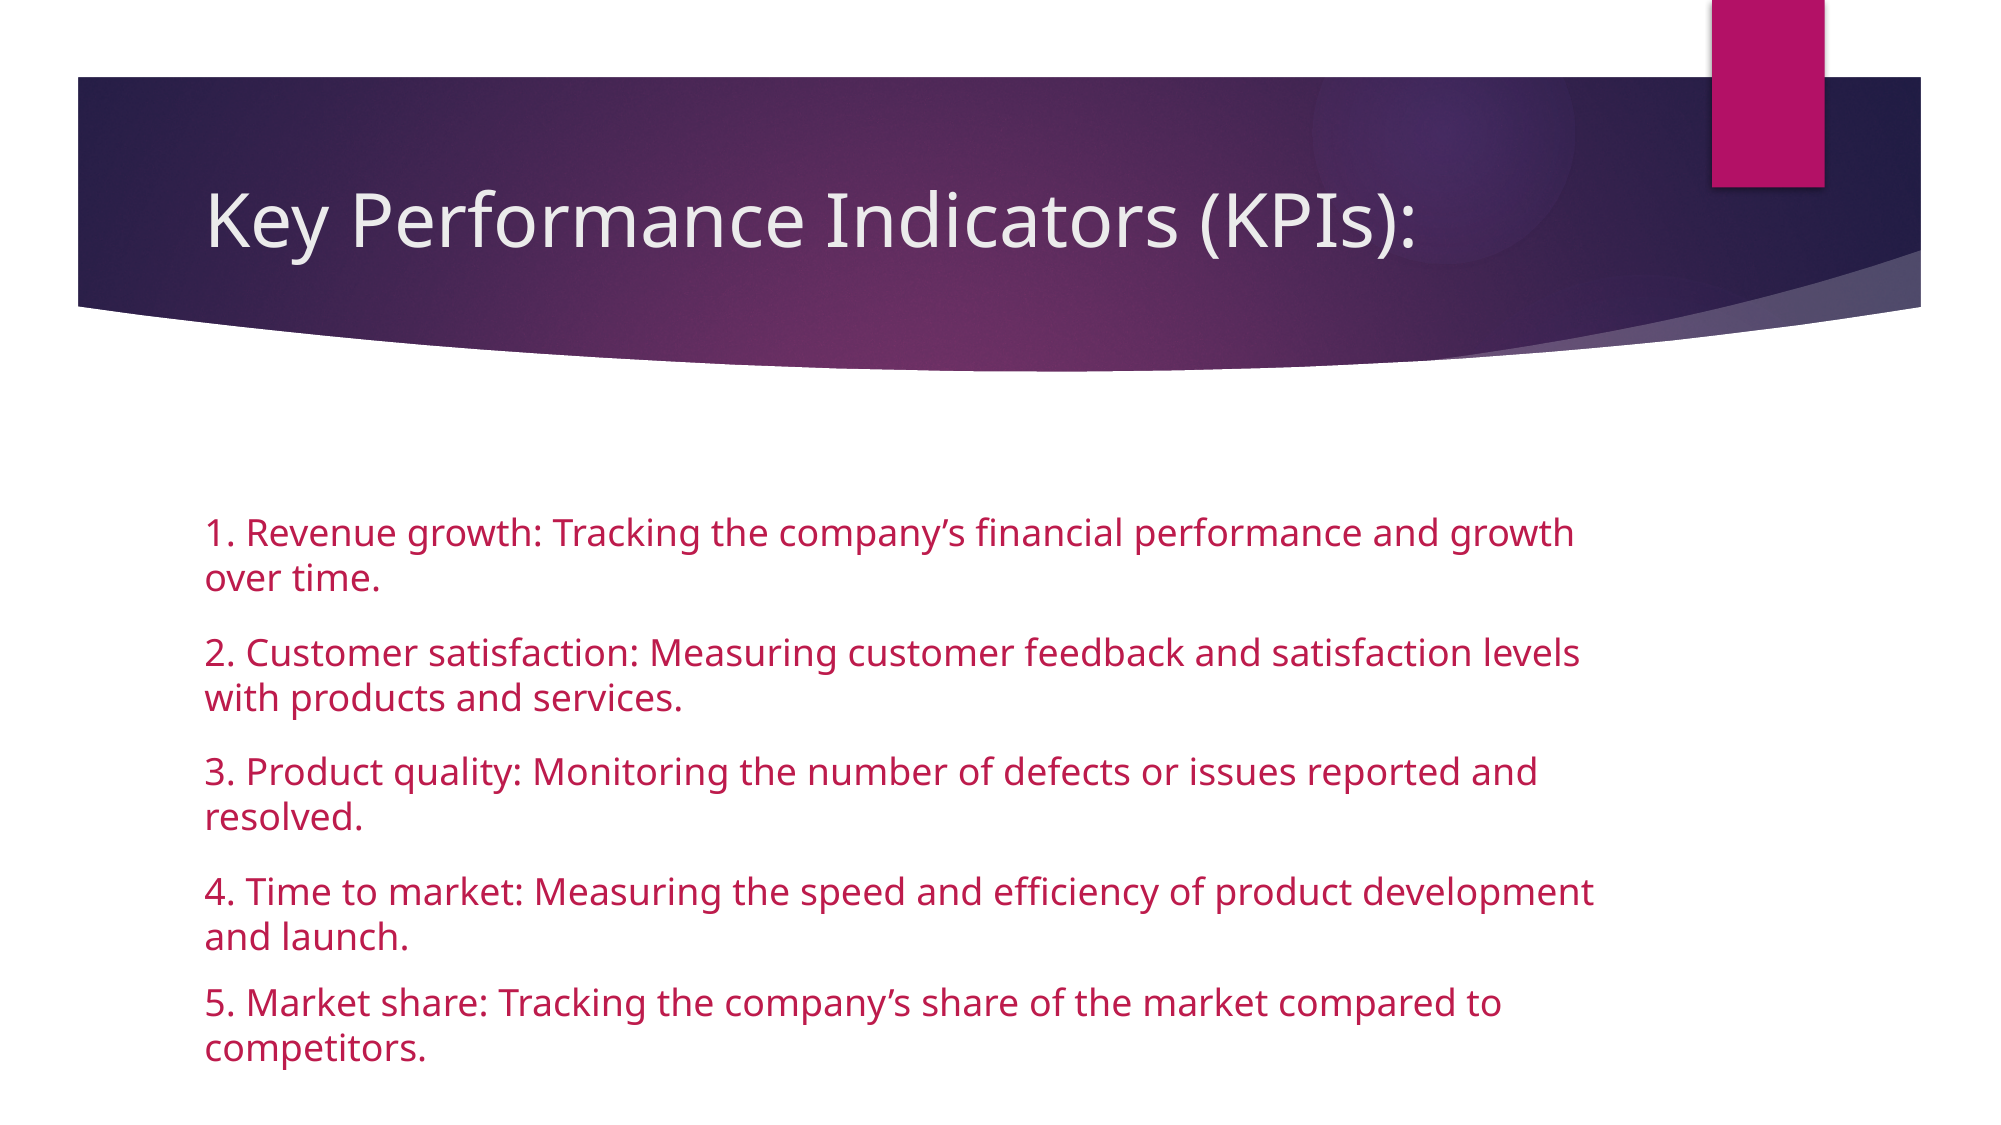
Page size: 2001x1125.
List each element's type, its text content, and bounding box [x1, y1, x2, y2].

title Key Performance Indicators (KPIs): [189, 159, 1627, 276]
list 1. Revenue growth: Tracking the company’s financial performance and growth over time. 2. Customer satisfaction: Measuring customer feedback and satisfaction levels with products and services. 3. Product quality: Monitoring the number of defects or issues reported and resolved. 4. Time to market: Measuring the speed and efficiency of product development and launch. 5. Market share: Tracking the company’s share of the market compared to competitors. [189, 427, 1638, 1082]
